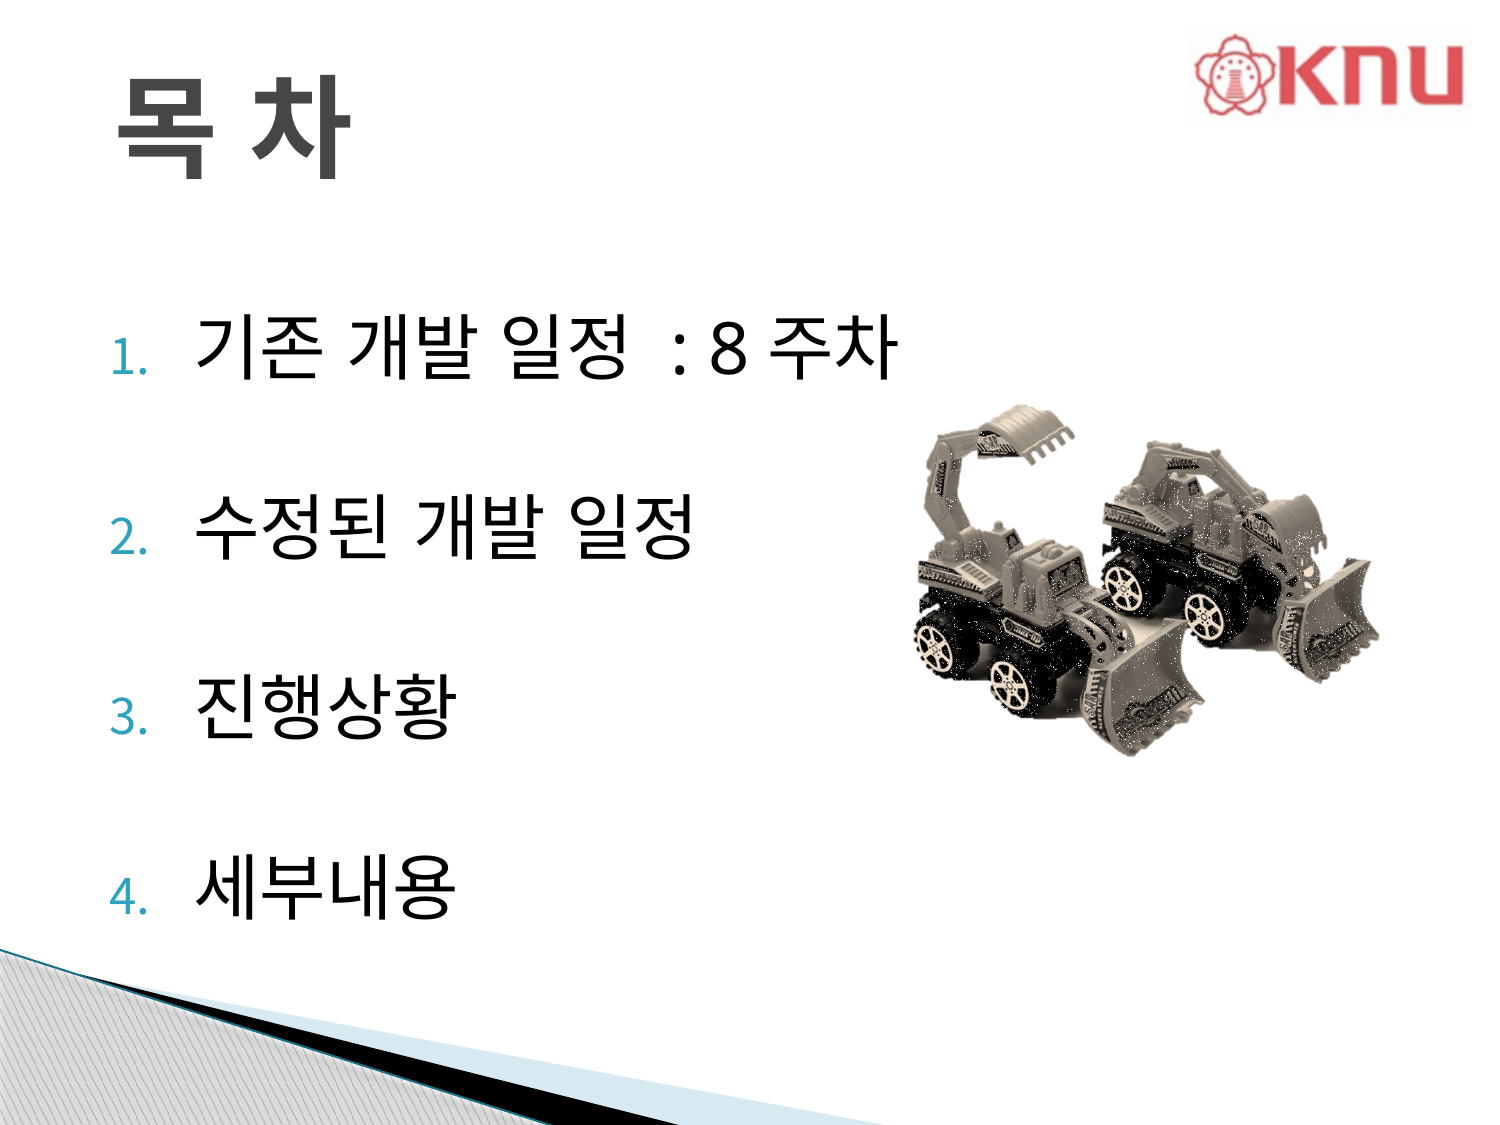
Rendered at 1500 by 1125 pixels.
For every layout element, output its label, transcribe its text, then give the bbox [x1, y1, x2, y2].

title 목 차 [100, 30, 1096, 219]
picture [909, 367, 1381, 764]
list 기존 개발 일정 : 8주차 수정된 개발 일정 진행상황 세부내용 [94, 208, 1099, 1100]
picture [1186, 30, 1472, 124]
